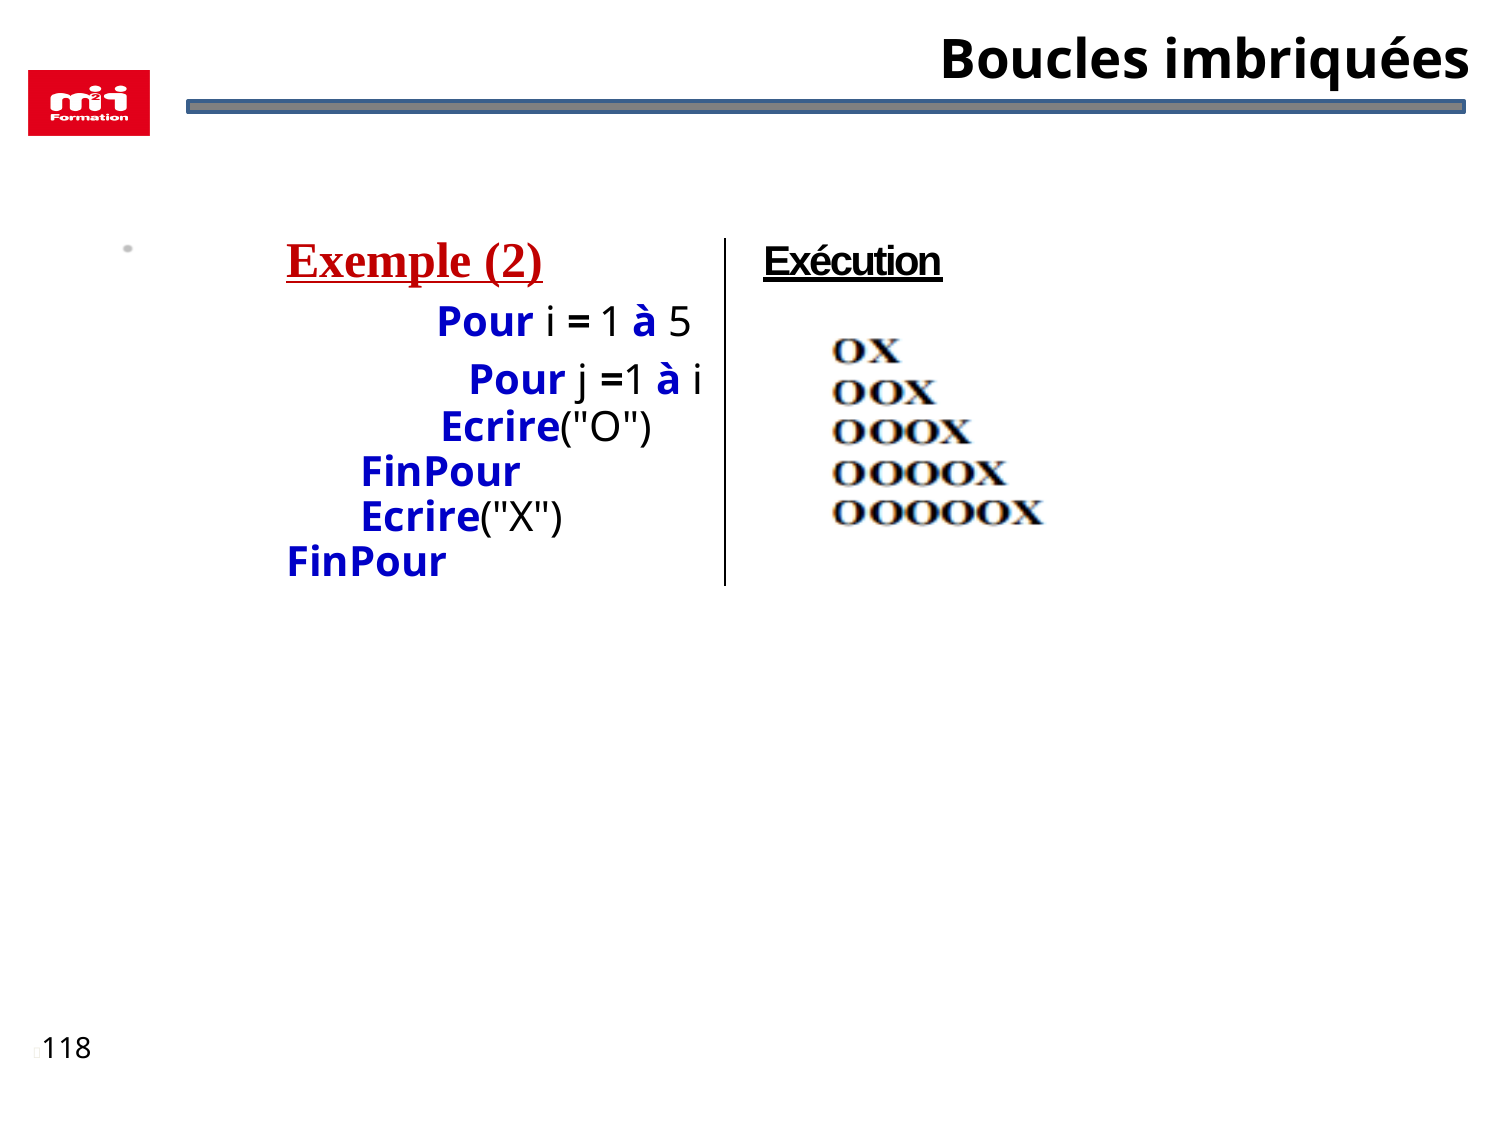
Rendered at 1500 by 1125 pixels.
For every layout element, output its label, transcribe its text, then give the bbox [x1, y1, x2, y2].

text_box [121, 244, 134, 254]
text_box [752, 334, 1259, 788]
text_box Exécution [761, 231, 1084, 284]
title Boucles imbriquées [0, 22, 1471, 212]
text_box Exemple (2) Pour i = 1 à 5 Pour j =1 à i Ecrire("O") FinPour Ecrire("X") FinPour [172, 212, 809, 585]
slide_number 118 [23, 1043, 99, 1125]
